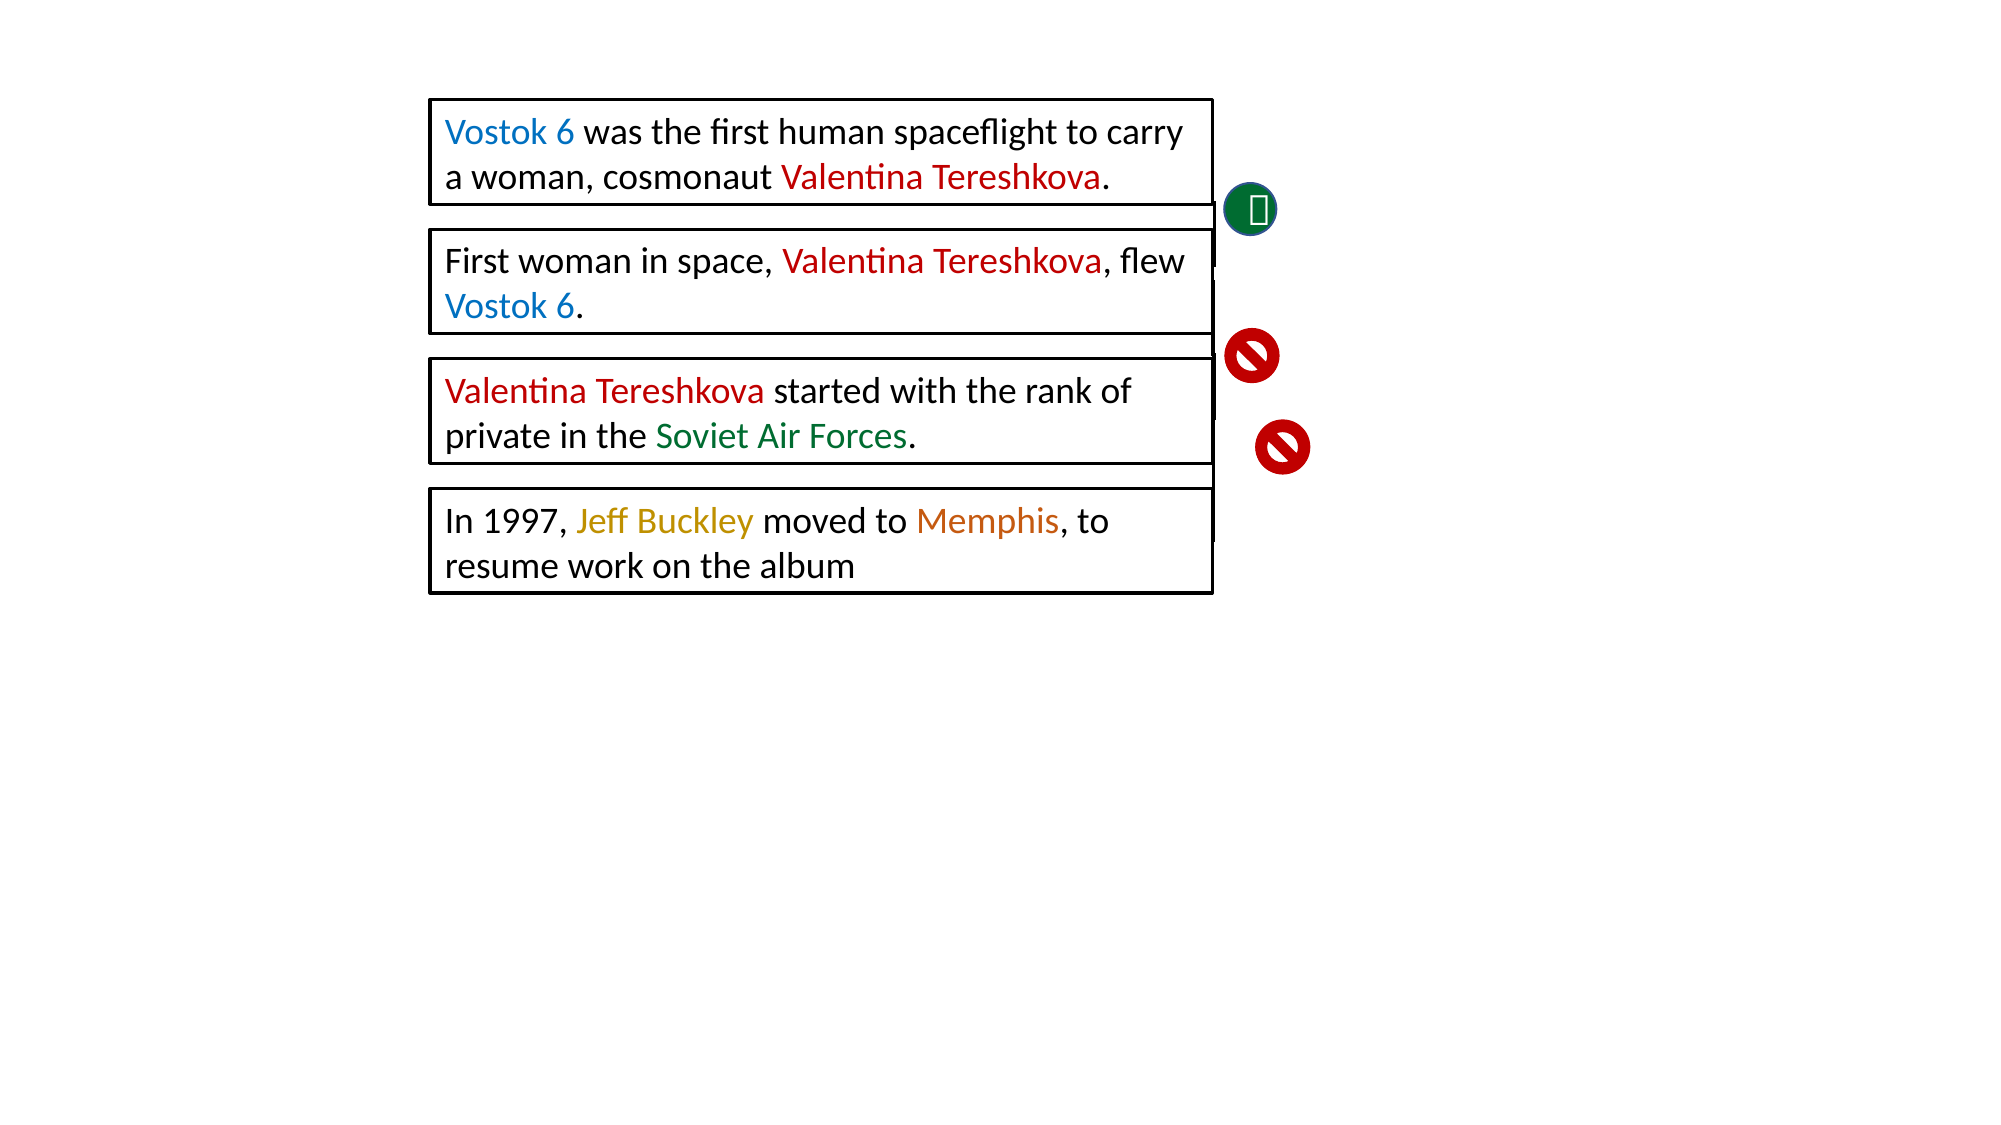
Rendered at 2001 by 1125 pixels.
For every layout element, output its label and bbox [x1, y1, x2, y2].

text_box [430, 99, 1309, 595]
